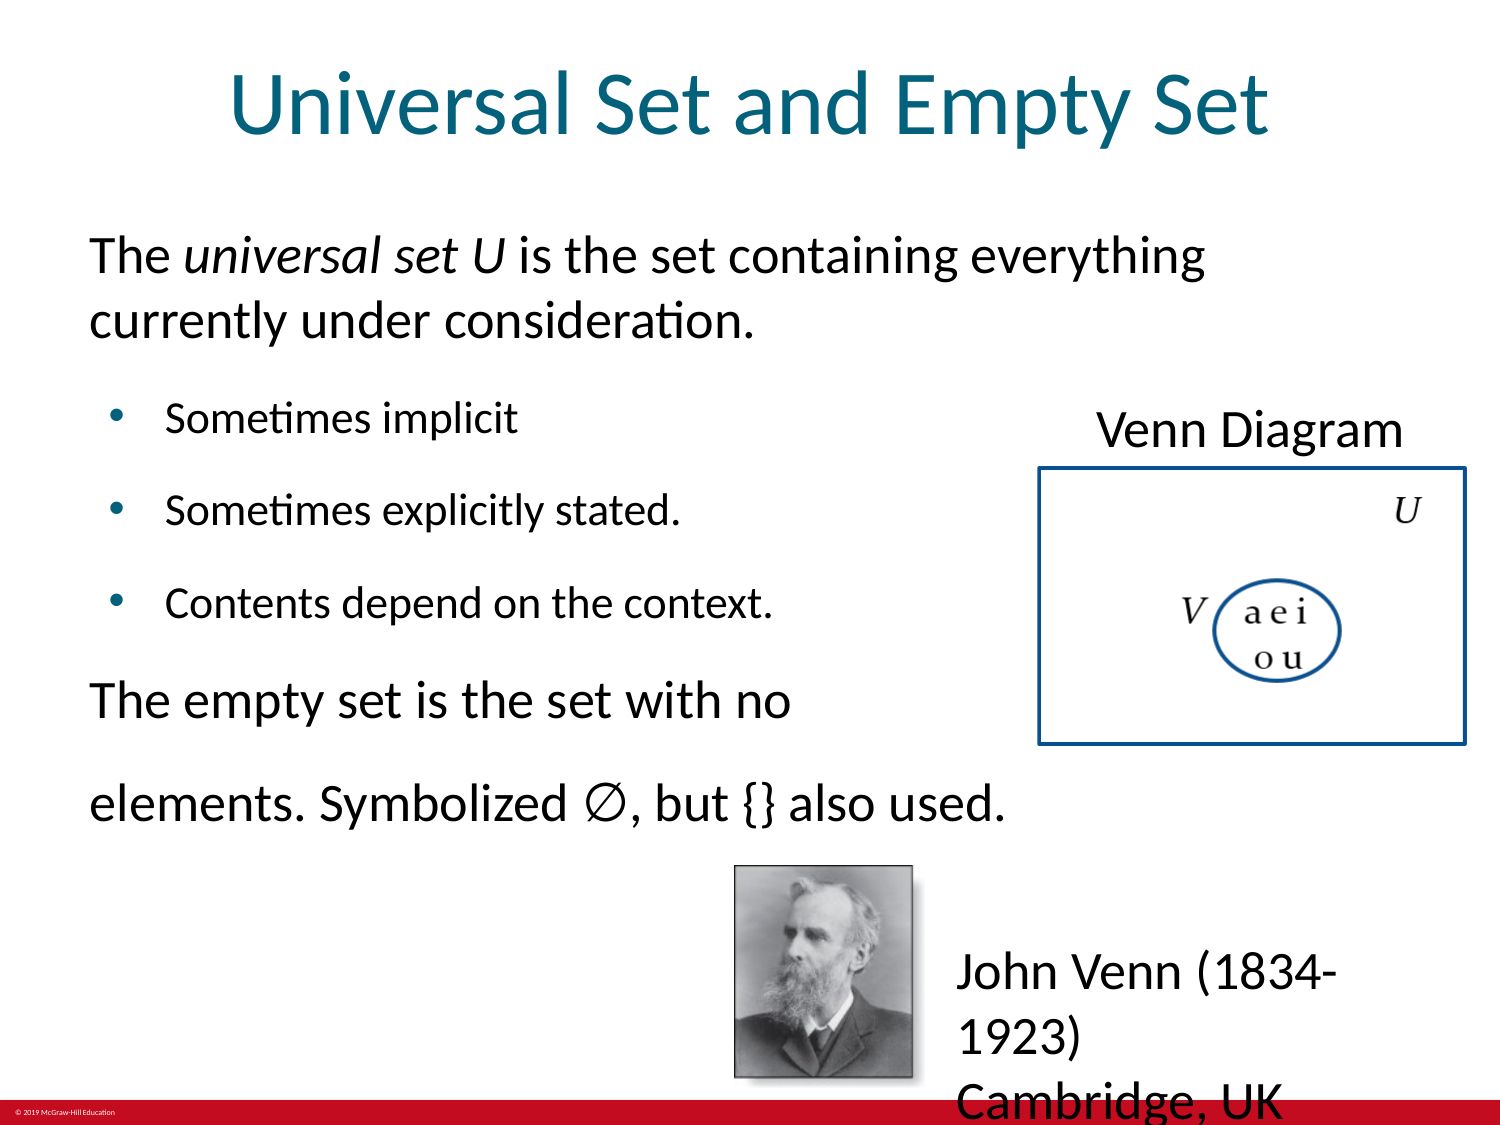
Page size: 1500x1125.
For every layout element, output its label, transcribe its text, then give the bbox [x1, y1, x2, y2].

list The universal set U is the set containing everything currently under consideration. Sometimes implicit Sometimes explicitly stated. Contents depend on the context. The empty set is the set with no elements. Symbolized ∅, but {} also used. [75, 212, 1425, 866]
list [1037, 466, 1476, 746]
title Universal Set and Empty Set [0, 0, 1500, 195]
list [734, 865, 926, 1088]
list Venn Diagram [1081, 386, 1432, 464]
list John Venn (1834-1923) Cambridge, UK [942, 927, 1480, 1084]
